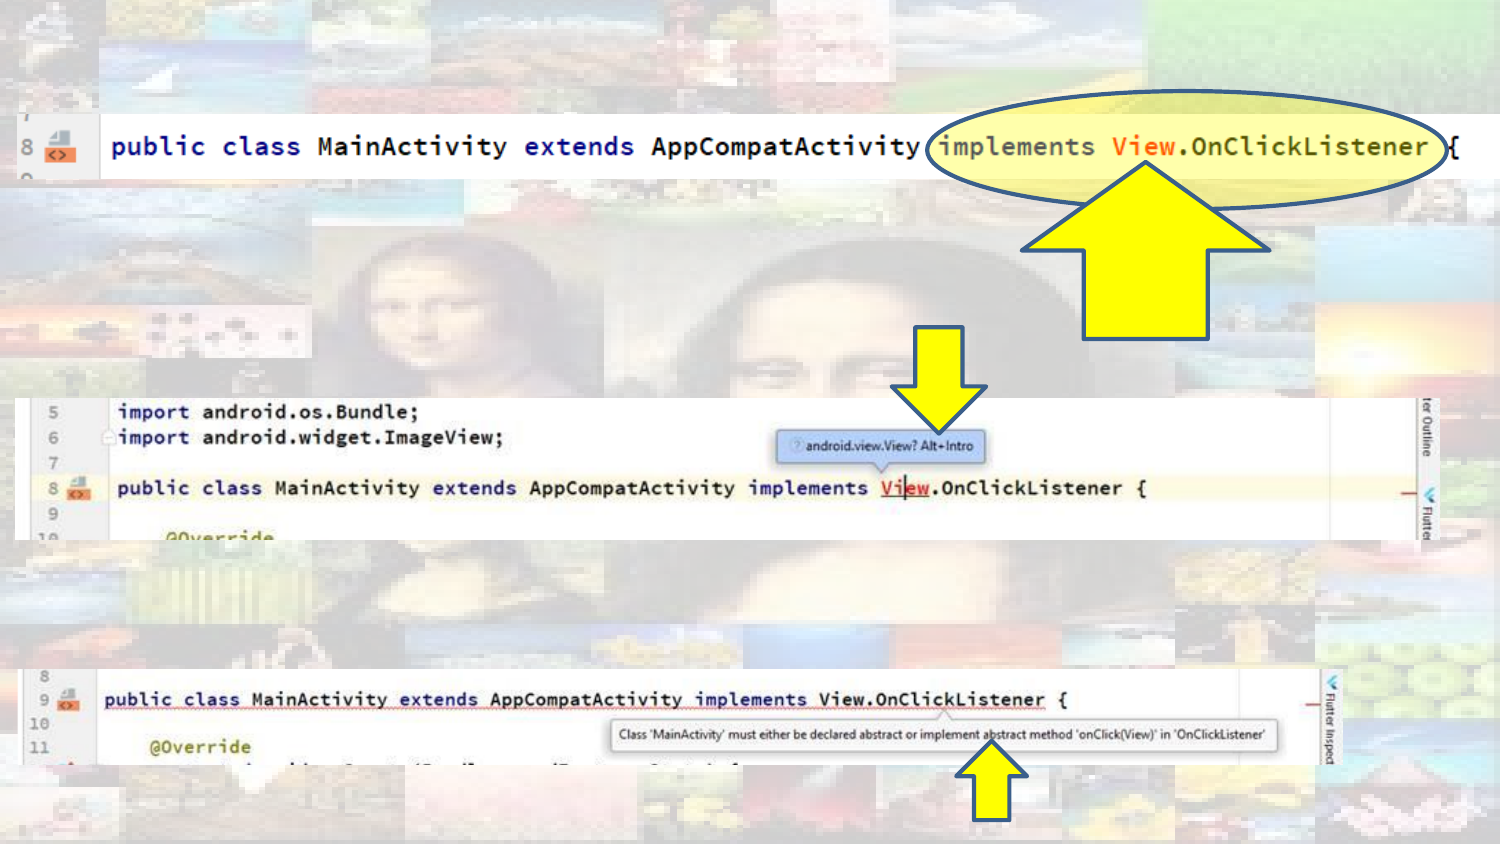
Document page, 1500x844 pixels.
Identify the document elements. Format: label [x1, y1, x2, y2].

text_box [977, 88, 1397, 113]
text_box [954, 773, 1030, 823]
text_box [976, 187, 1105, 206]
picture [17, 669, 1344, 765]
text_box [1019, 187, 1272, 342]
picture [14, 397, 1441, 541]
picture [17, 114, 1500, 179]
text_box [1186, 187, 1398, 211]
text_box [889, 325, 989, 396]
